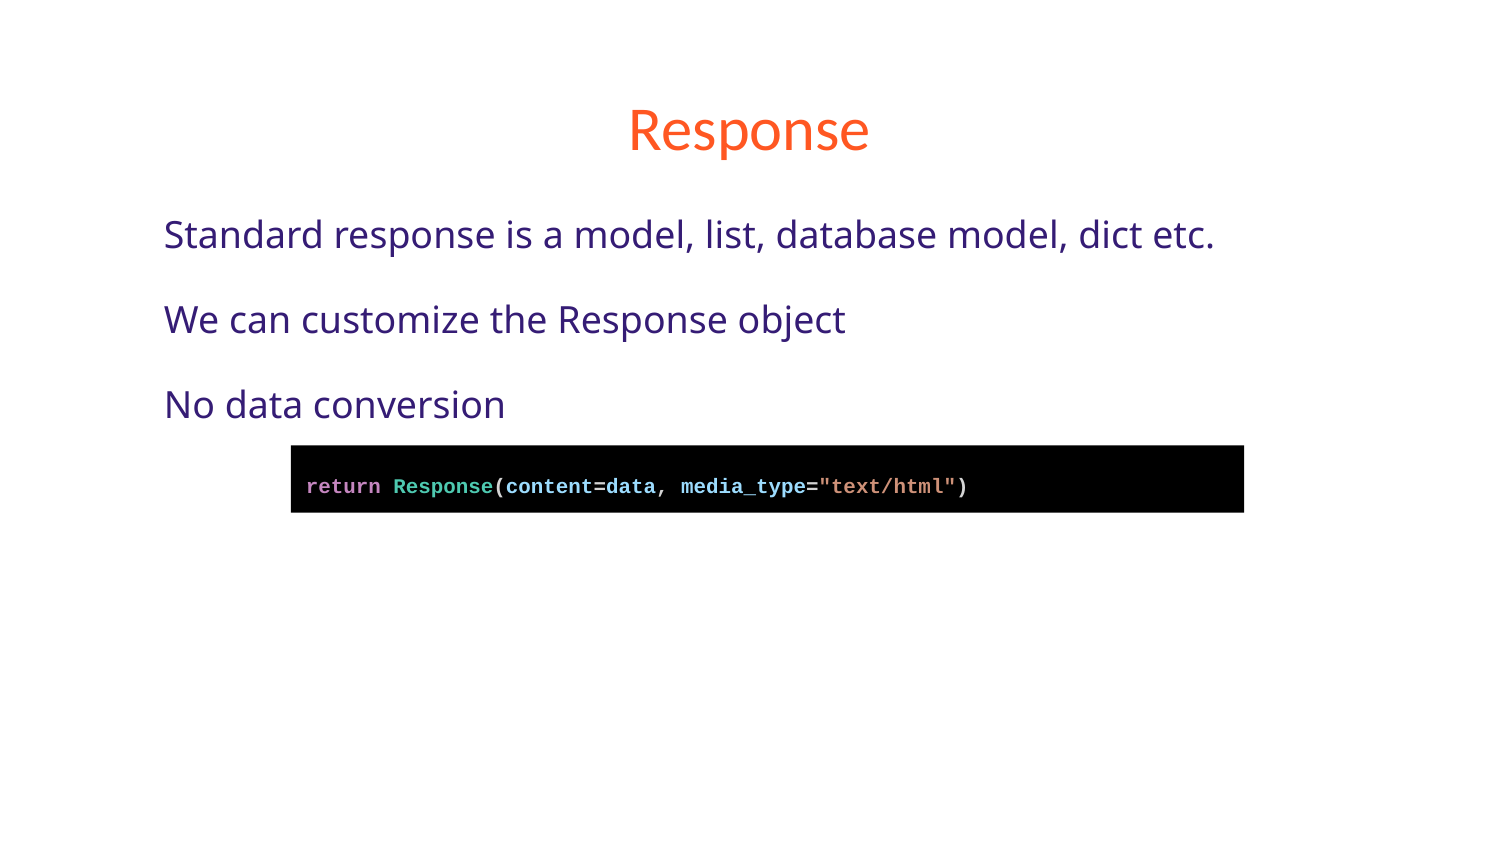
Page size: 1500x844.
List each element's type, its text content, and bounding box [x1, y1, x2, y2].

title Response [51, 72, 1449, 167]
text_box return Response(content=data, media_type="text/html") [290, 445, 1245, 513]
list Standard response is a model, list, database model, dict etc. We can customize the Response object No data conversion [148, 189, 1350, 750]
